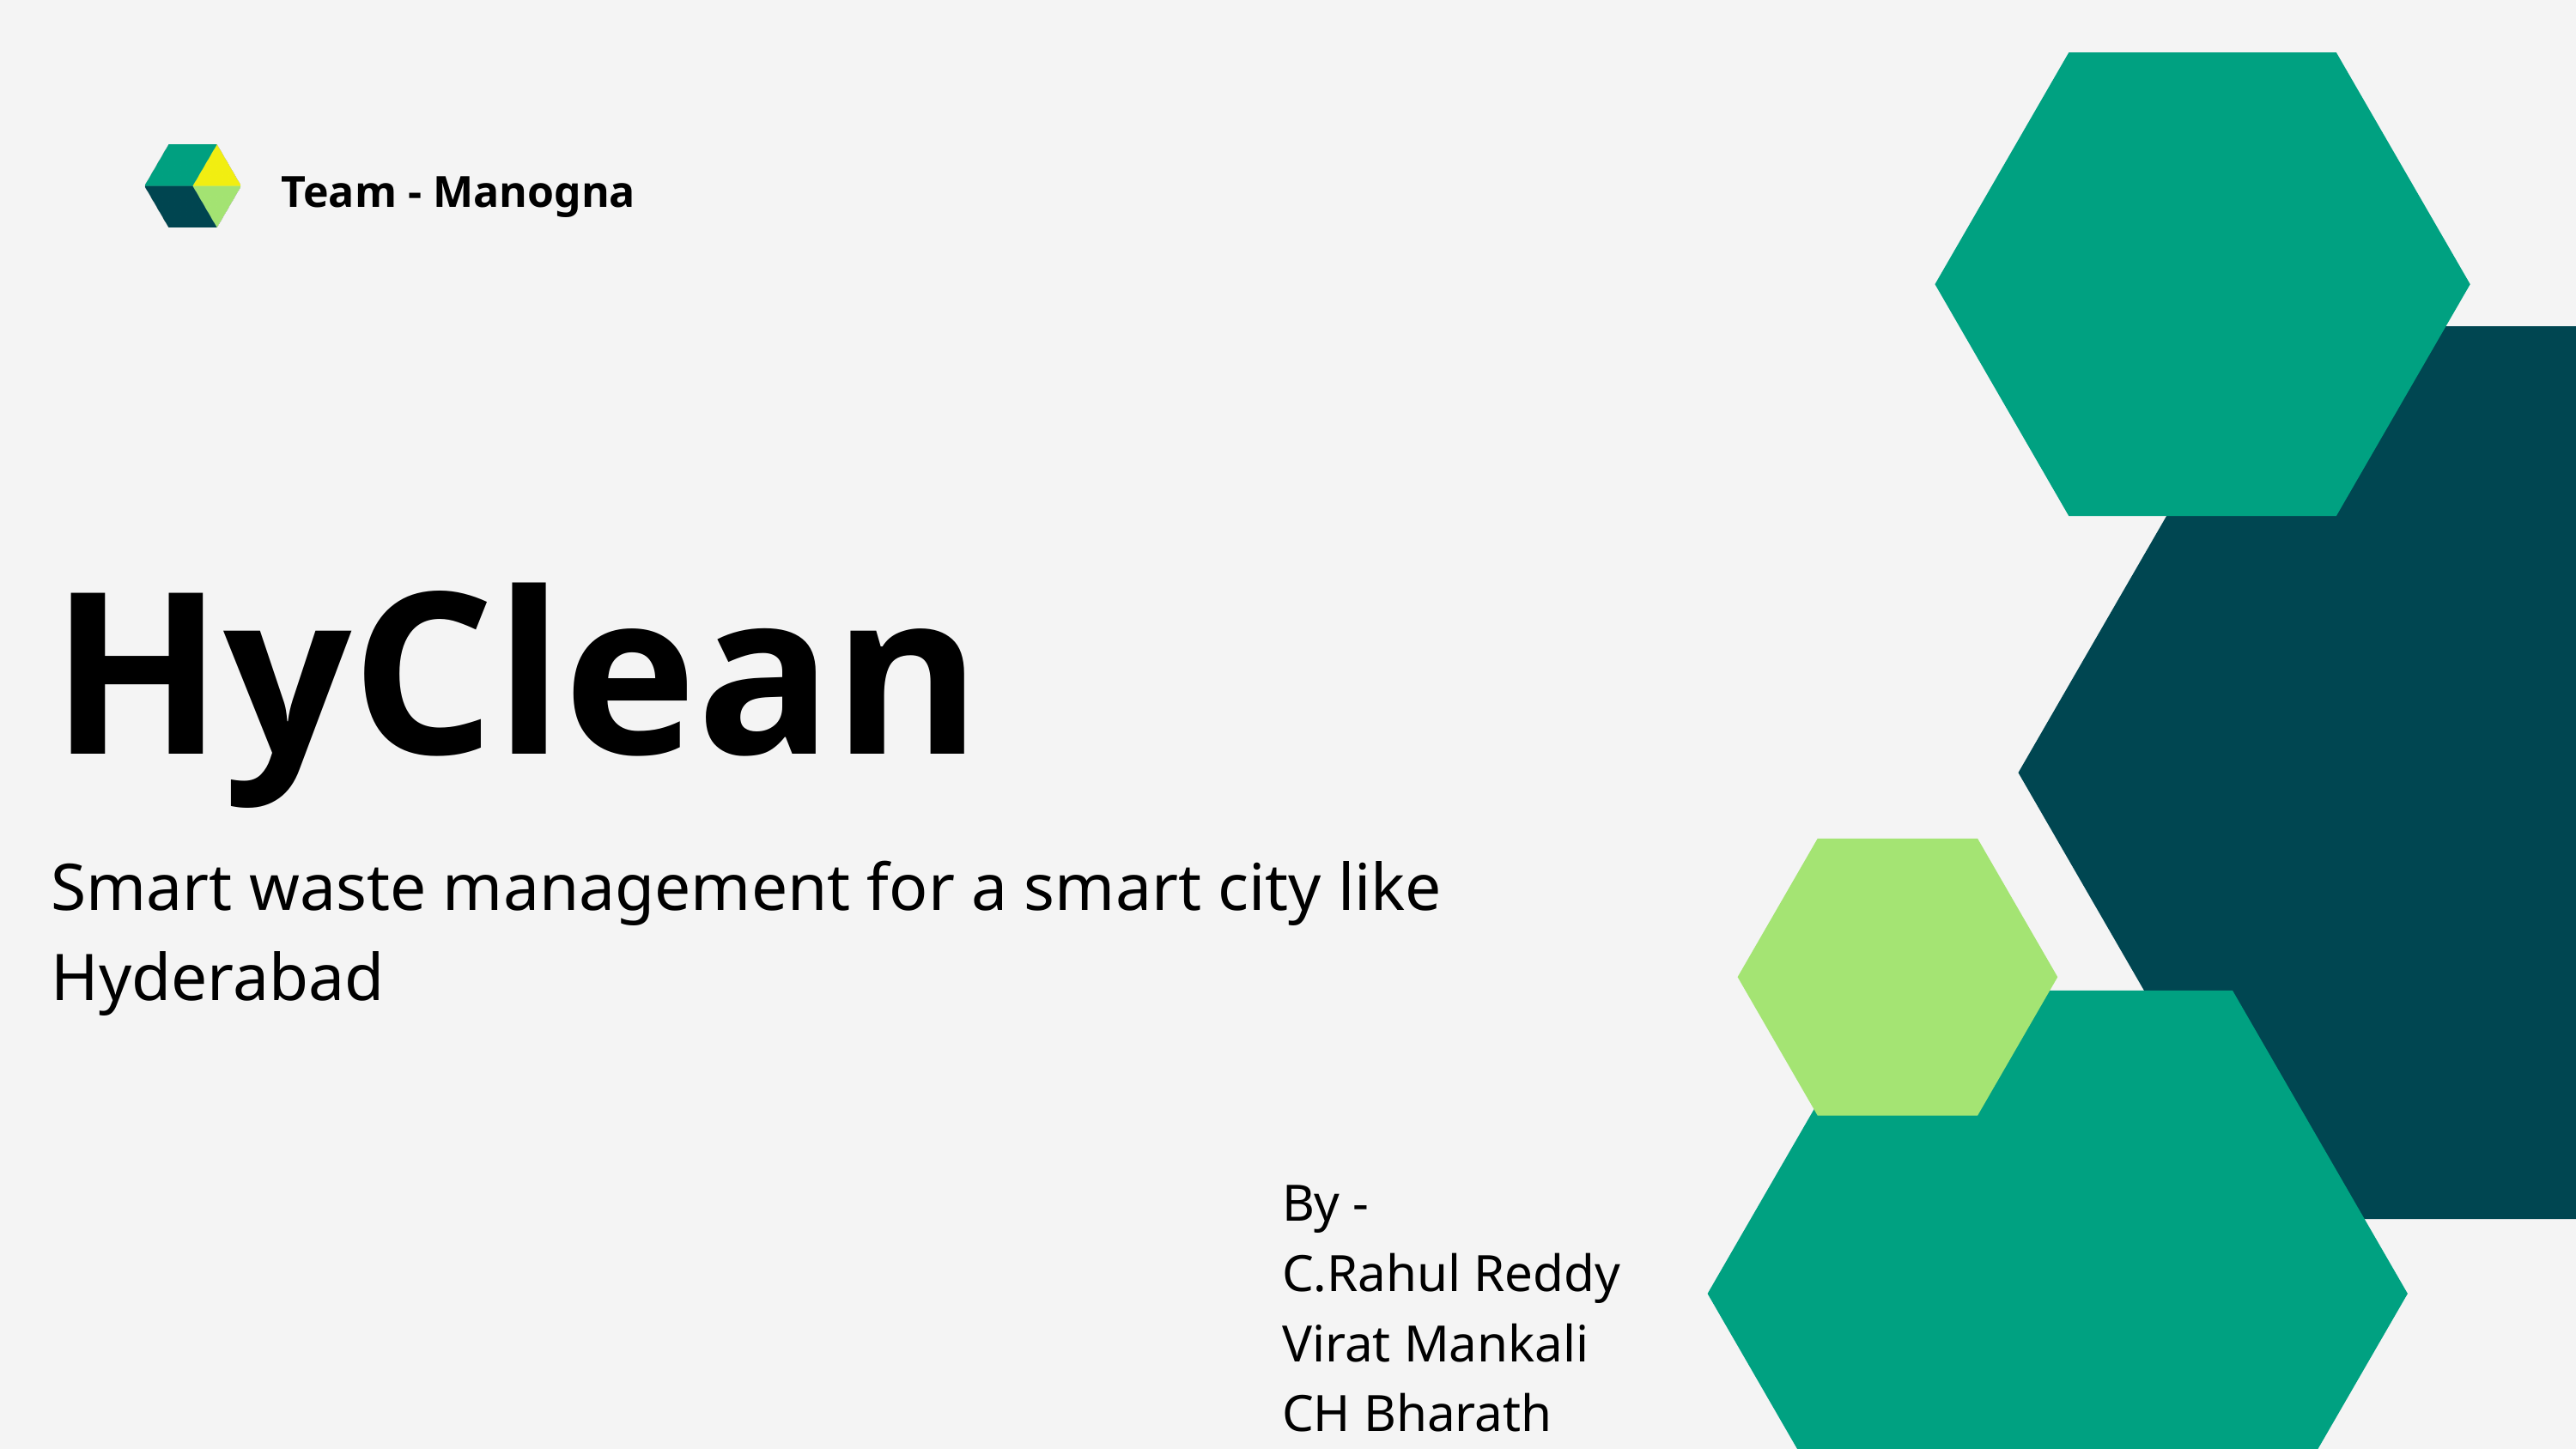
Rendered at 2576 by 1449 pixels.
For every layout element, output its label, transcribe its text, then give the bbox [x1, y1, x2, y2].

text_box By - C.Rahul Reddy Virat Mankali CH Bharath Kumar [1282, 1161, 1703, 1449]
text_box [51, 530, 1708, 919]
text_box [1707, 990, 2409, 1449]
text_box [144, 144, 738, 228]
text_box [1935, 52, 2470, 517]
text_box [2018, 325, 2576, 1220]
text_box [1737, 838, 2058, 1116]
